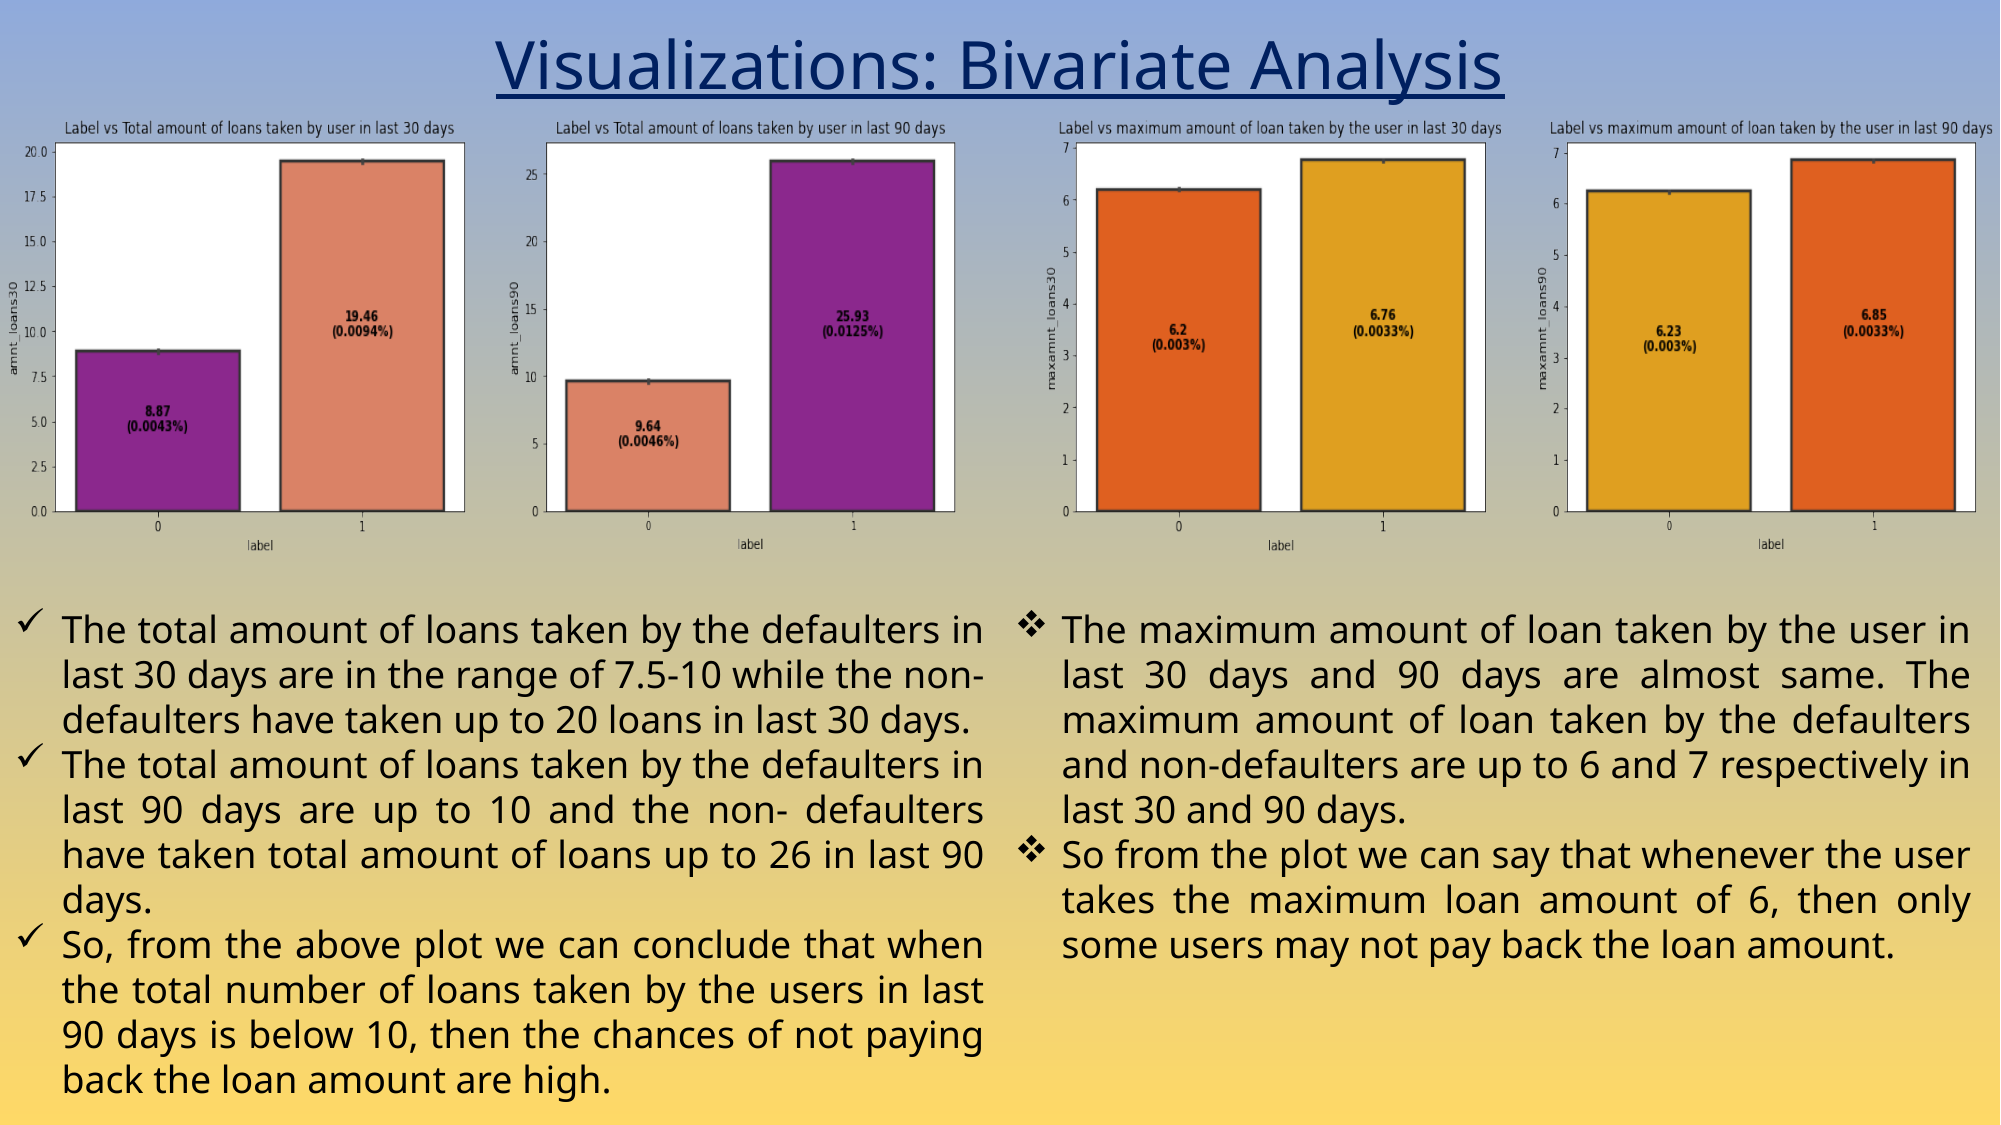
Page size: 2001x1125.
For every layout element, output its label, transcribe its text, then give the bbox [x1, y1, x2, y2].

text_box The total amount of loans taken by the defaulters in last 30 days are in the range of 7.5-10 while the non-defaulters have taken up to 20 loans in last 30 days. The total amount of loans taken by the defaulters in last 90 days are up to 10 and the non- defaulters have taken total amount of loans up to 26 in last 90 days. So, from the above plot we can conclude that when the total number of loans taken by the users in last 90 days is below 10, then the chances of not paying back the loan amount are high. [0, 598, 1000, 1109]
text_box The maximum amount of loan taken by the user in last 30 days and 90 days are almost same. The maximum amount of loan taken by the defaulters and non-defaulters are up to 6 and 7 respectively in last 30 and 90 days. So from the plot we can say that whenever the user takes the maximum loan amount of 6, then only some users may not pay back the loan amount. [999, 598, 1987, 974]
picture [0, 111, 962, 563]
text_box Visualizations: Bivariate Analysis [70, 15, 1931, 110]
picture [1038, 111, 2000, 563]
